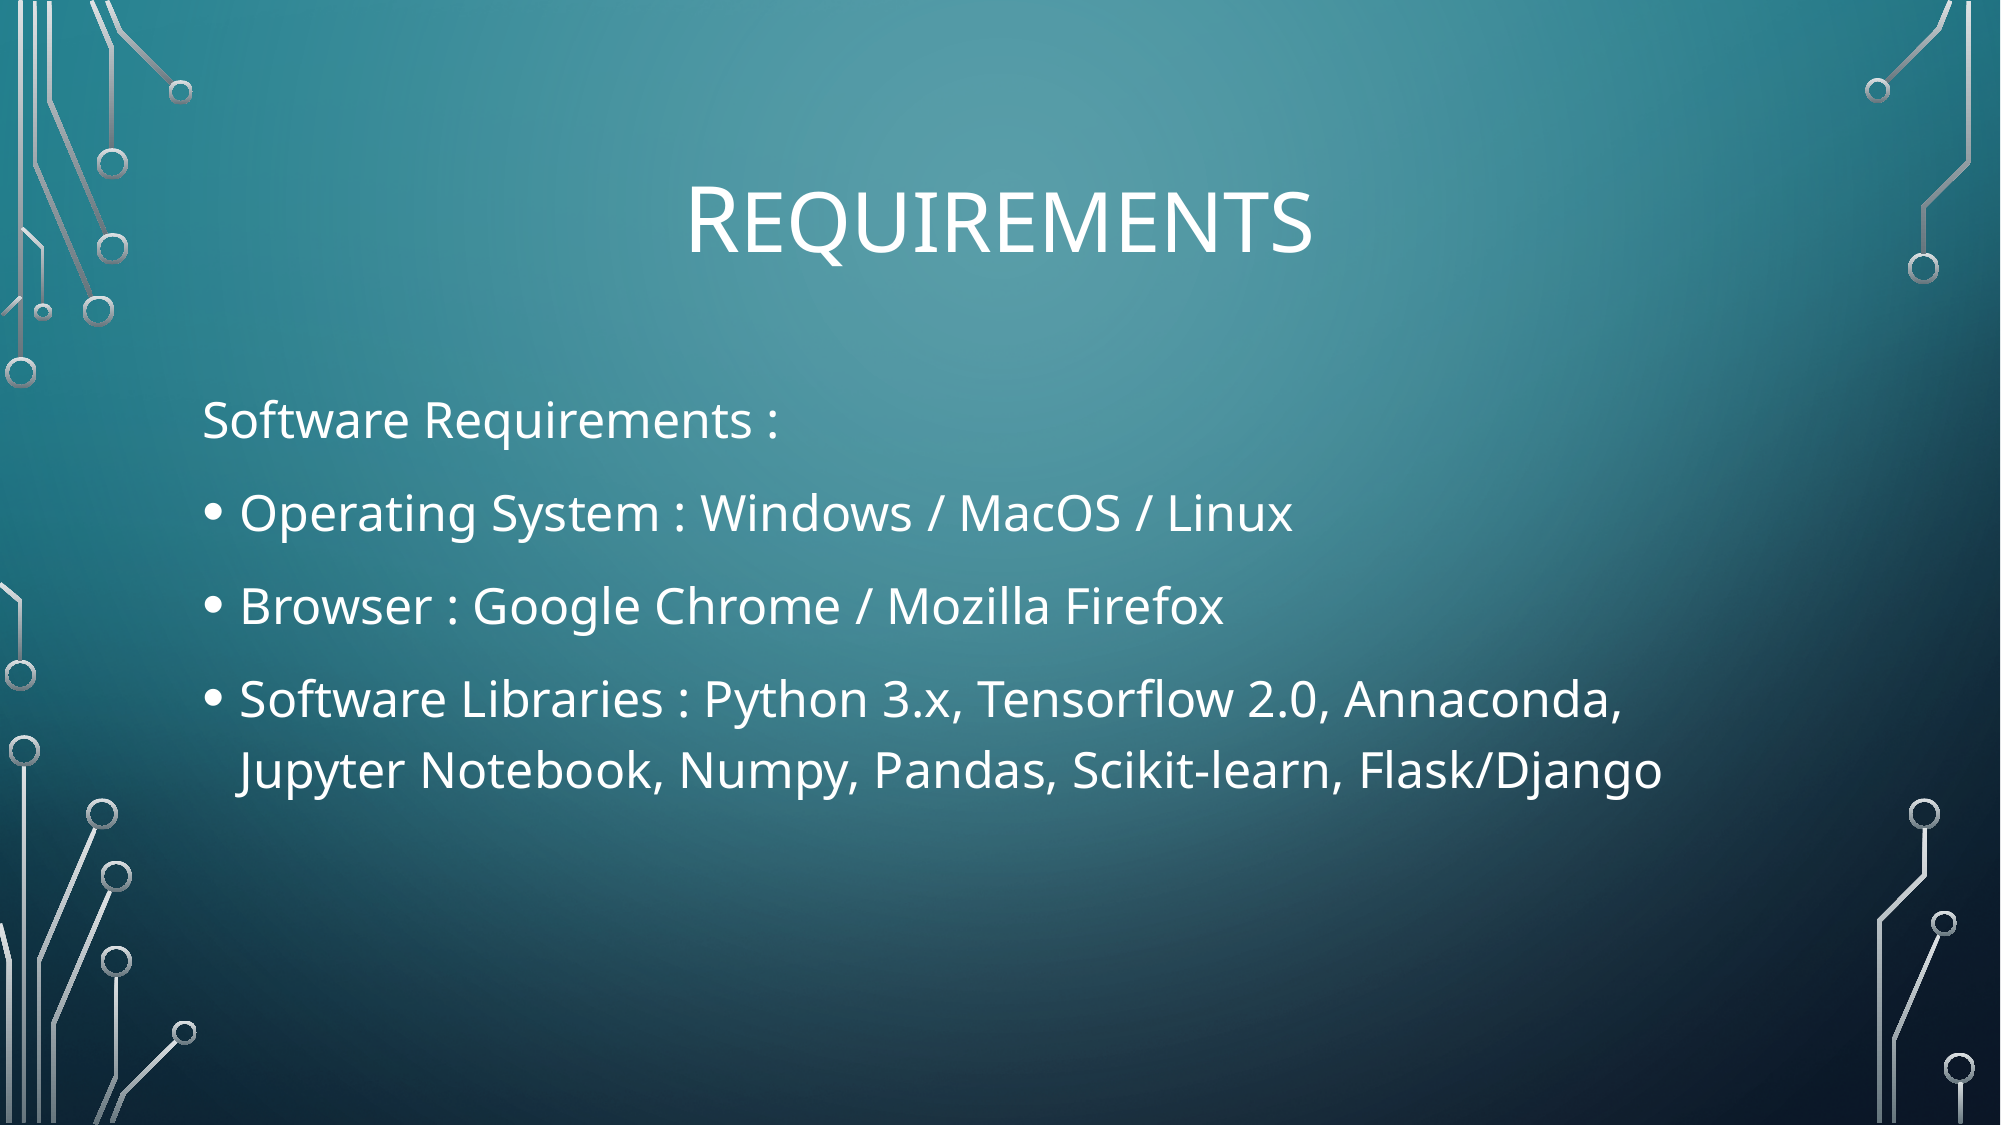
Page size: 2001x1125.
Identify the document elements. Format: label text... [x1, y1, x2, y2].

list Software Requirements : Operating System : Windows / MacOS / Linux Browser : Google Chrome / Mozilla Firefox Software Libraries : Python 3.x, Tensorflow 2.0, Annaconda, Jupyter Notebook, Numpy, Pandas, Scikit-learn, Flask/Django [187, 369, 1813, 950]
title Requirements [187, 101, 1813, 344]
